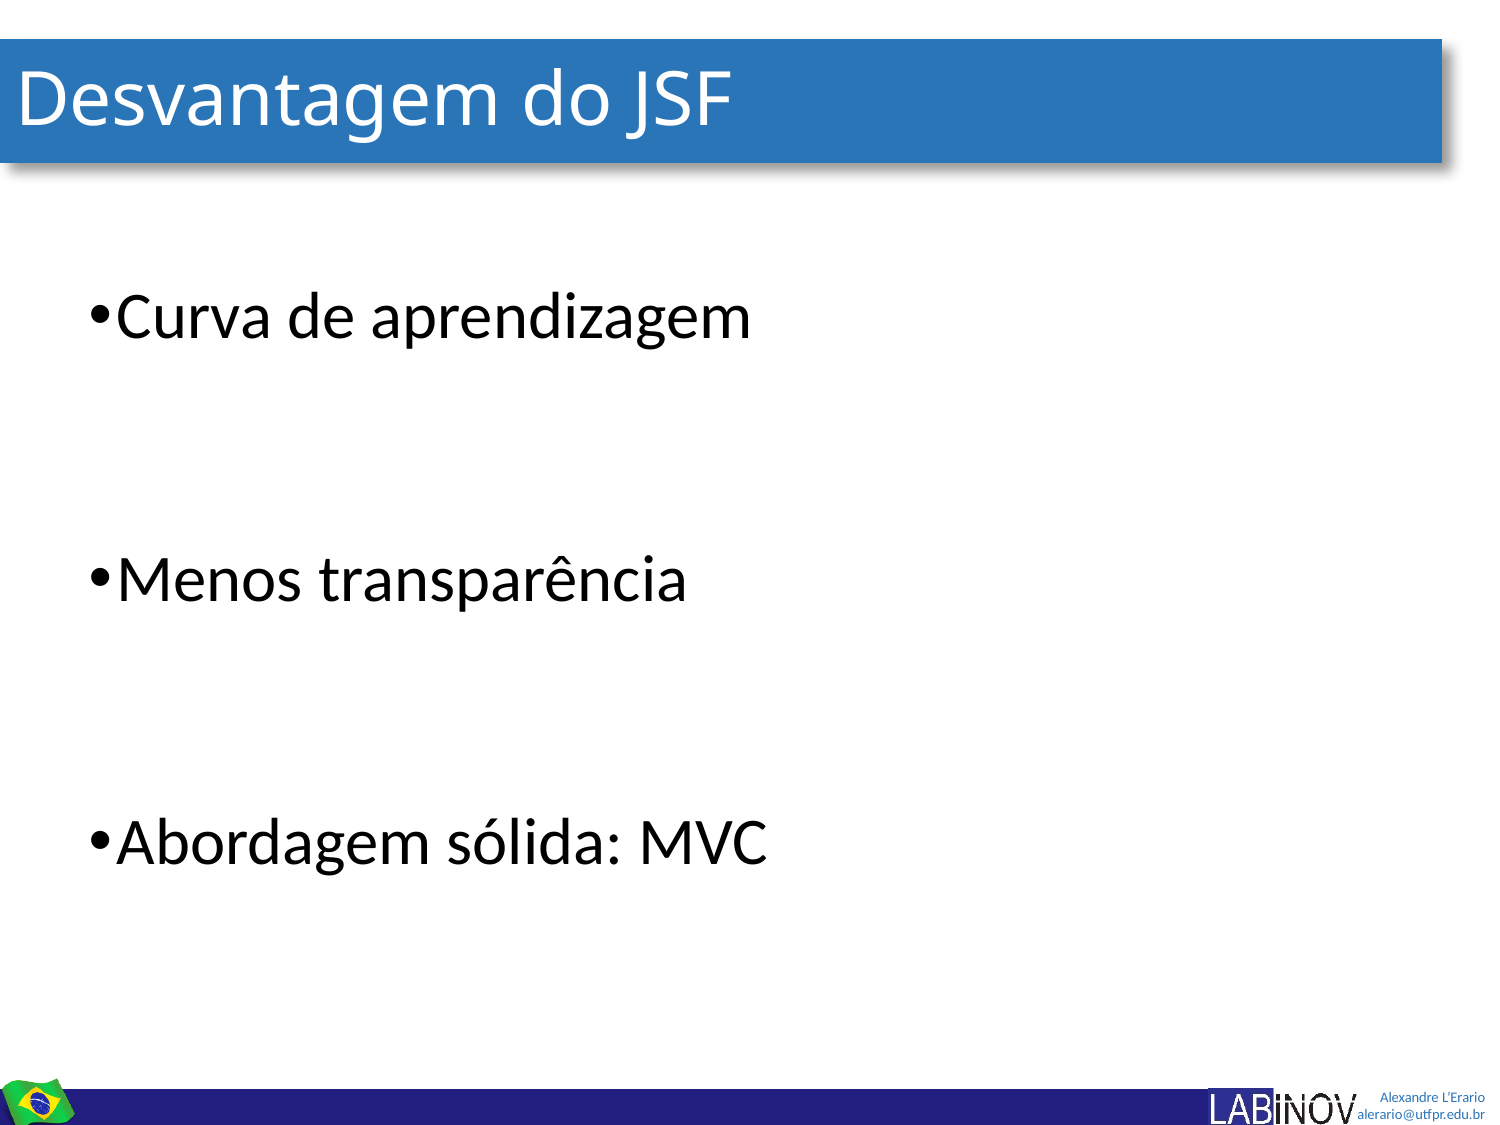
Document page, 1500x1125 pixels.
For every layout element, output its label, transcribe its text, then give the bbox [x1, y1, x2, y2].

picture [0, 1056, 76, 1125]
title Desvantagem do JSF [0, 39, 1442, 163]
picture [1208, 1088, 1359, 1125]
list Curva de aprendizagem Menos transparência Abordagem sólida: MVC [73, 273, 1376, 988]
